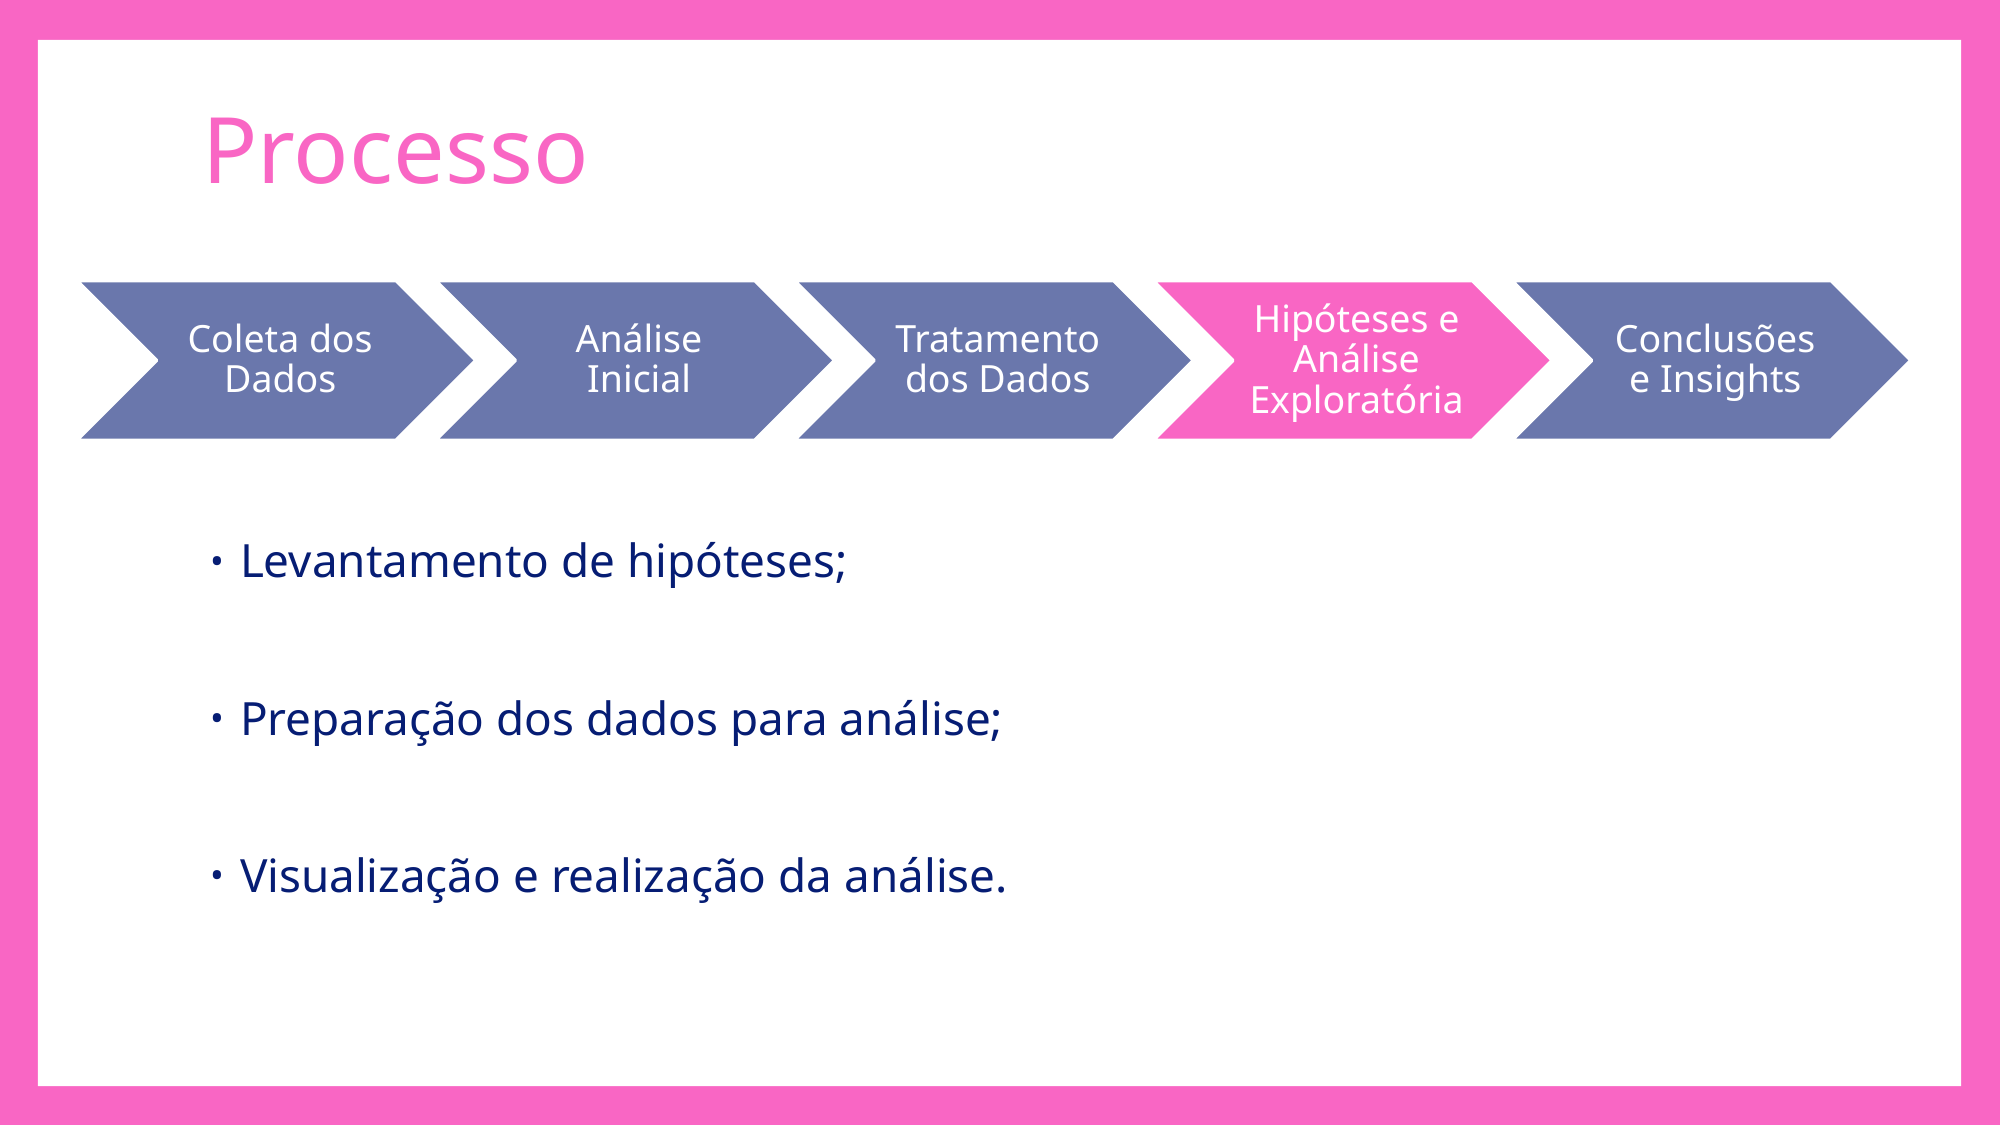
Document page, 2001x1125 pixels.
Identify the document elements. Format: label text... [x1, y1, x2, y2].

text_box Levantamento de hipóteses; Preparação dos dados para análise; Visualização e realização da análise. [187, 542, 1808, 1000]
title Processo [187, 42, 1808, 187]
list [76, 189, 1912, 531]
